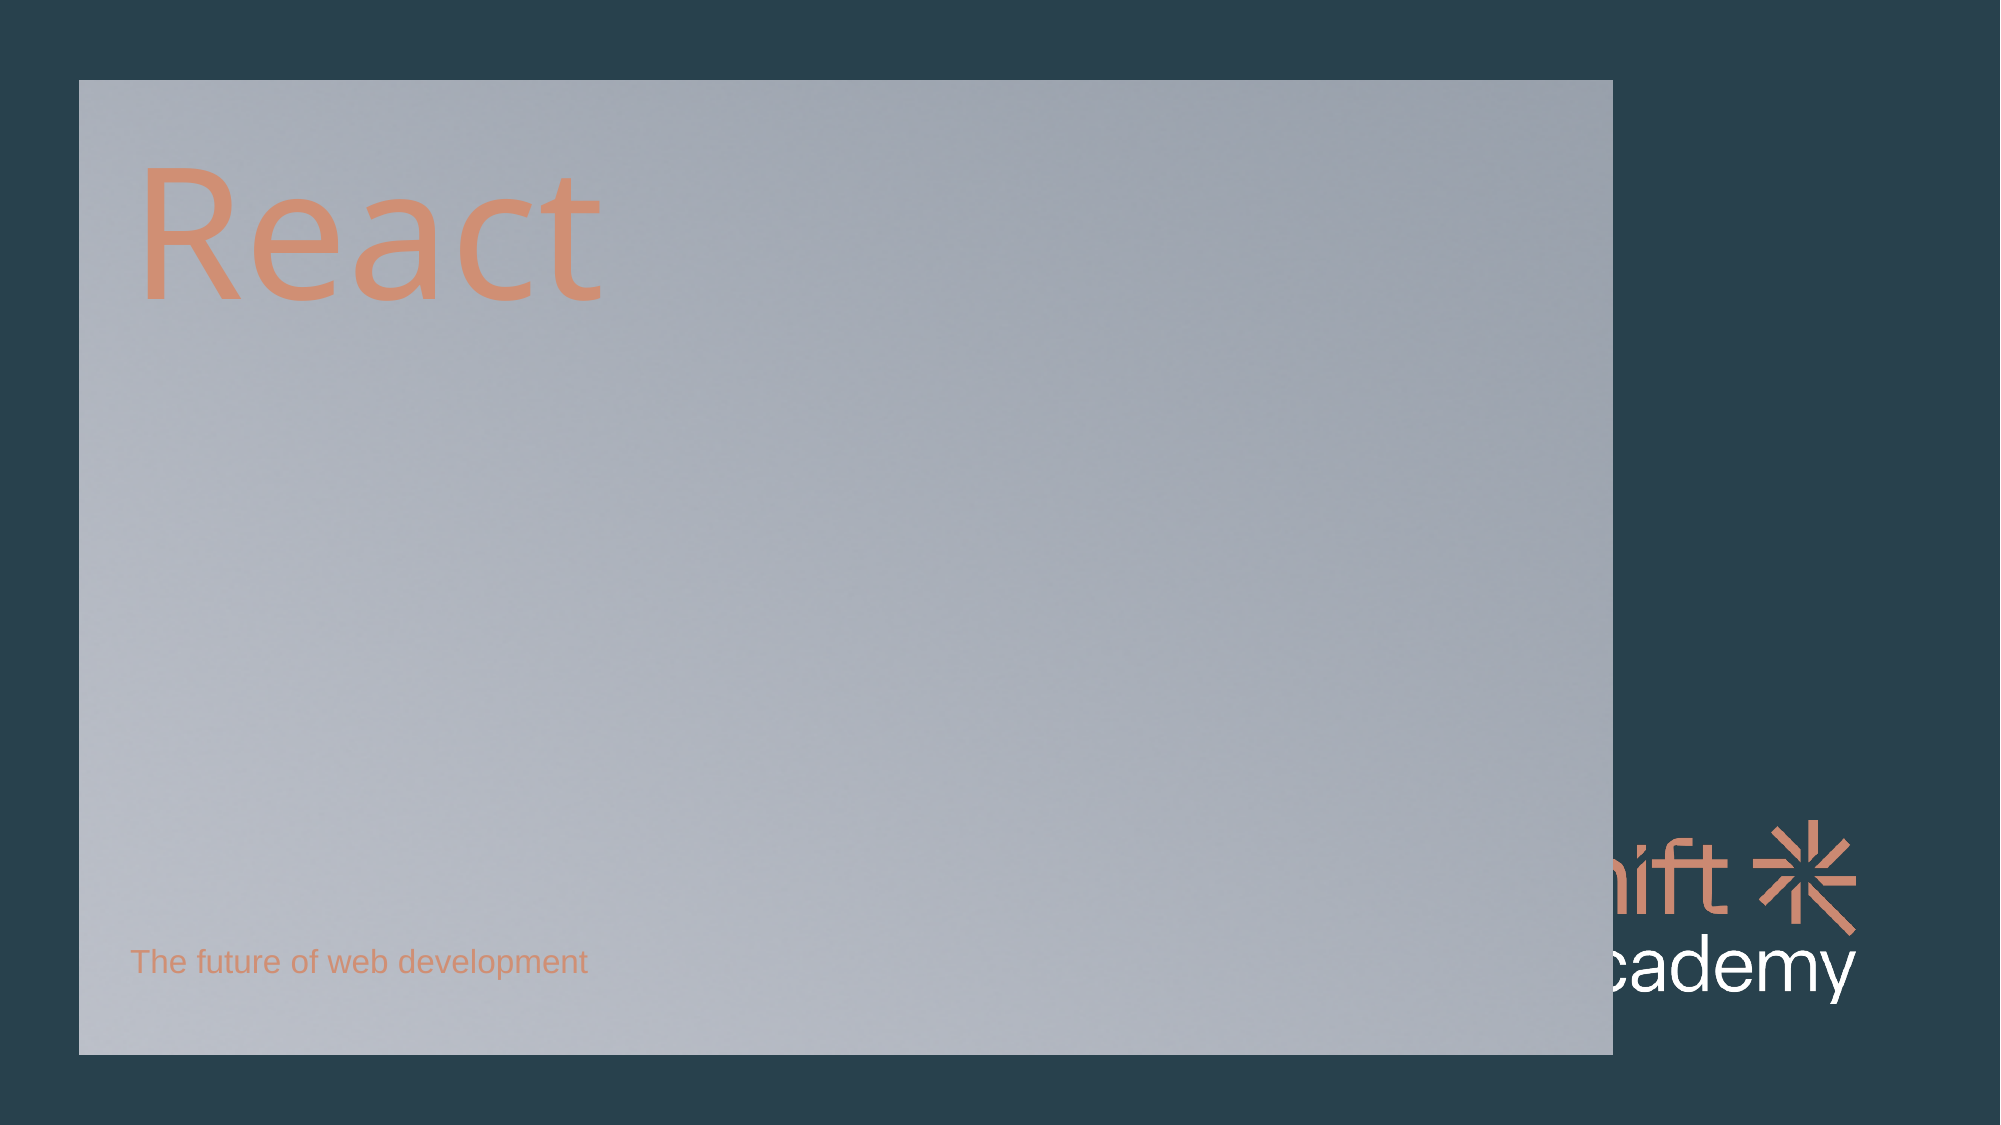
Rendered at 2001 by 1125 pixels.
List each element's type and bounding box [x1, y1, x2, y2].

picture [79, 79, 1857, 1055]
